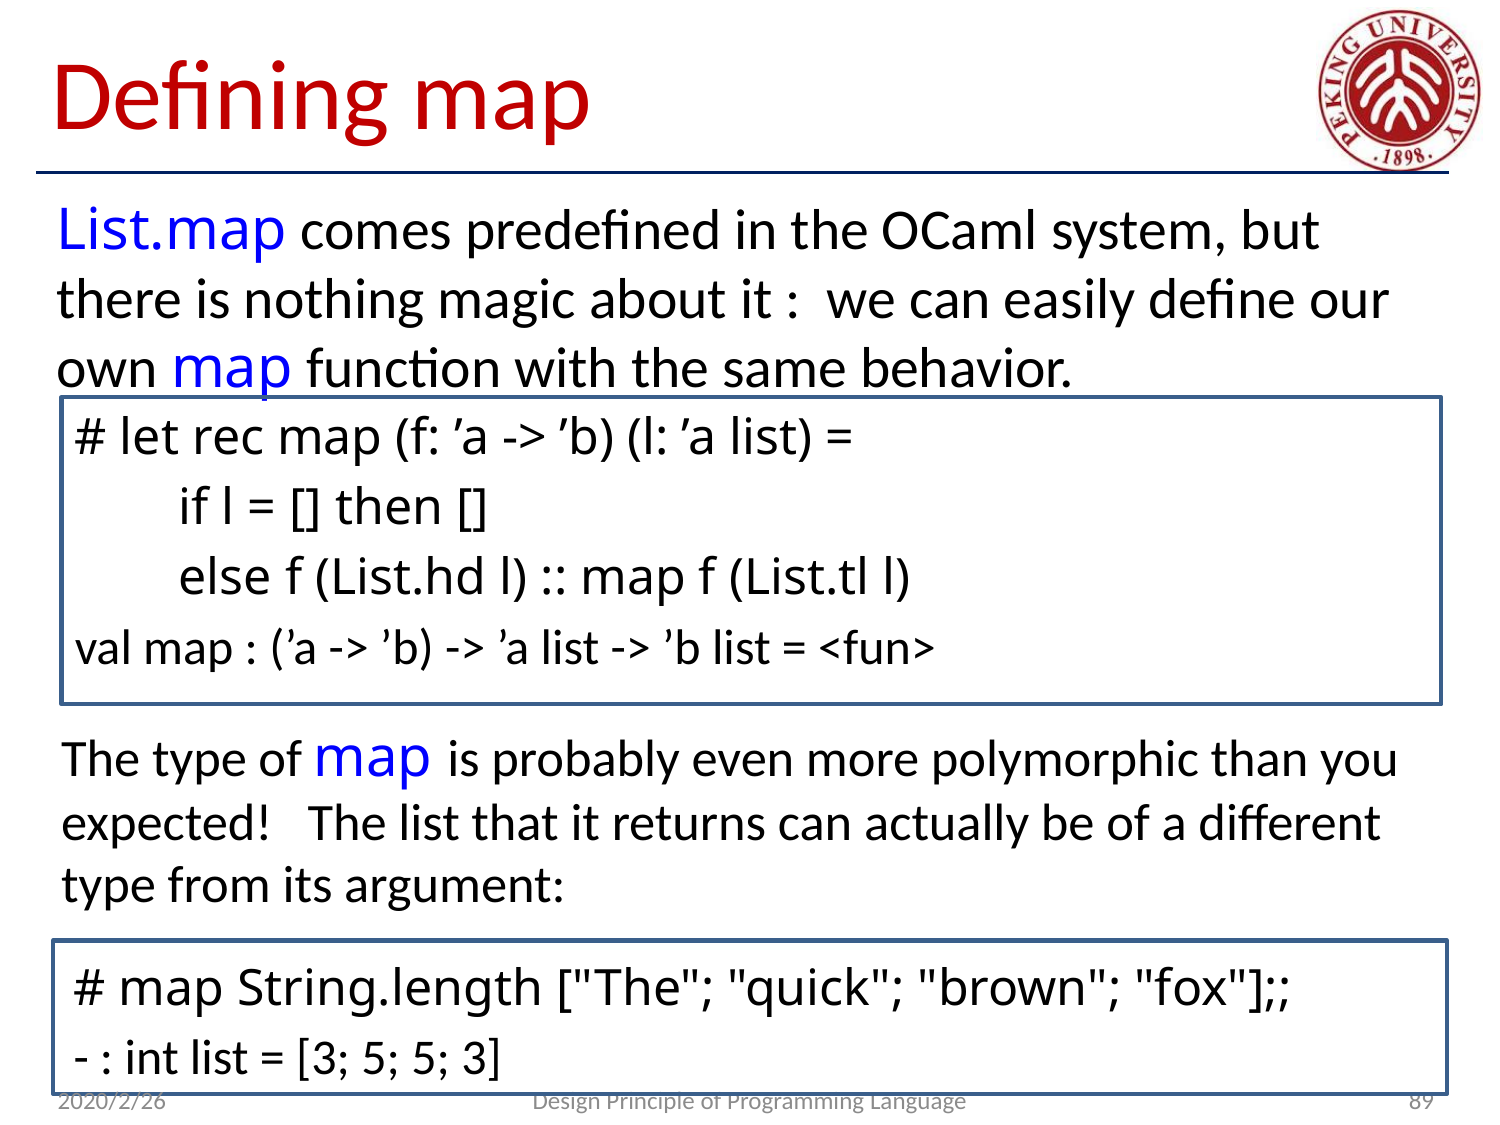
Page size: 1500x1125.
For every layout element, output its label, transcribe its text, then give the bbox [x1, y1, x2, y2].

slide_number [42, 1069, 393, 1125]
text_box The type of map is probably even more polymorphic than you expected! The list that it returns can actually be of a different type from its argument: [46, 712, 1454, 949]
text_box [59, 395, 1443, 706]
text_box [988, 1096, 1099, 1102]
footer Design Principle of Programming Language [512, 1069, 988, 1125]
text_box [51, 949, 1449, 1096]
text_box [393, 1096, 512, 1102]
picture [1316, 7, 1483, 174]
list List.map comes predefined in the OCaml system, but there is nothing magic about it : we can easily define our own map function with the same behavior. [41, 184, 1449, 409]
title Defining map [36, 19, 1399, 161]
slide_number 89 [1099, 1069, 1450, 1125]
